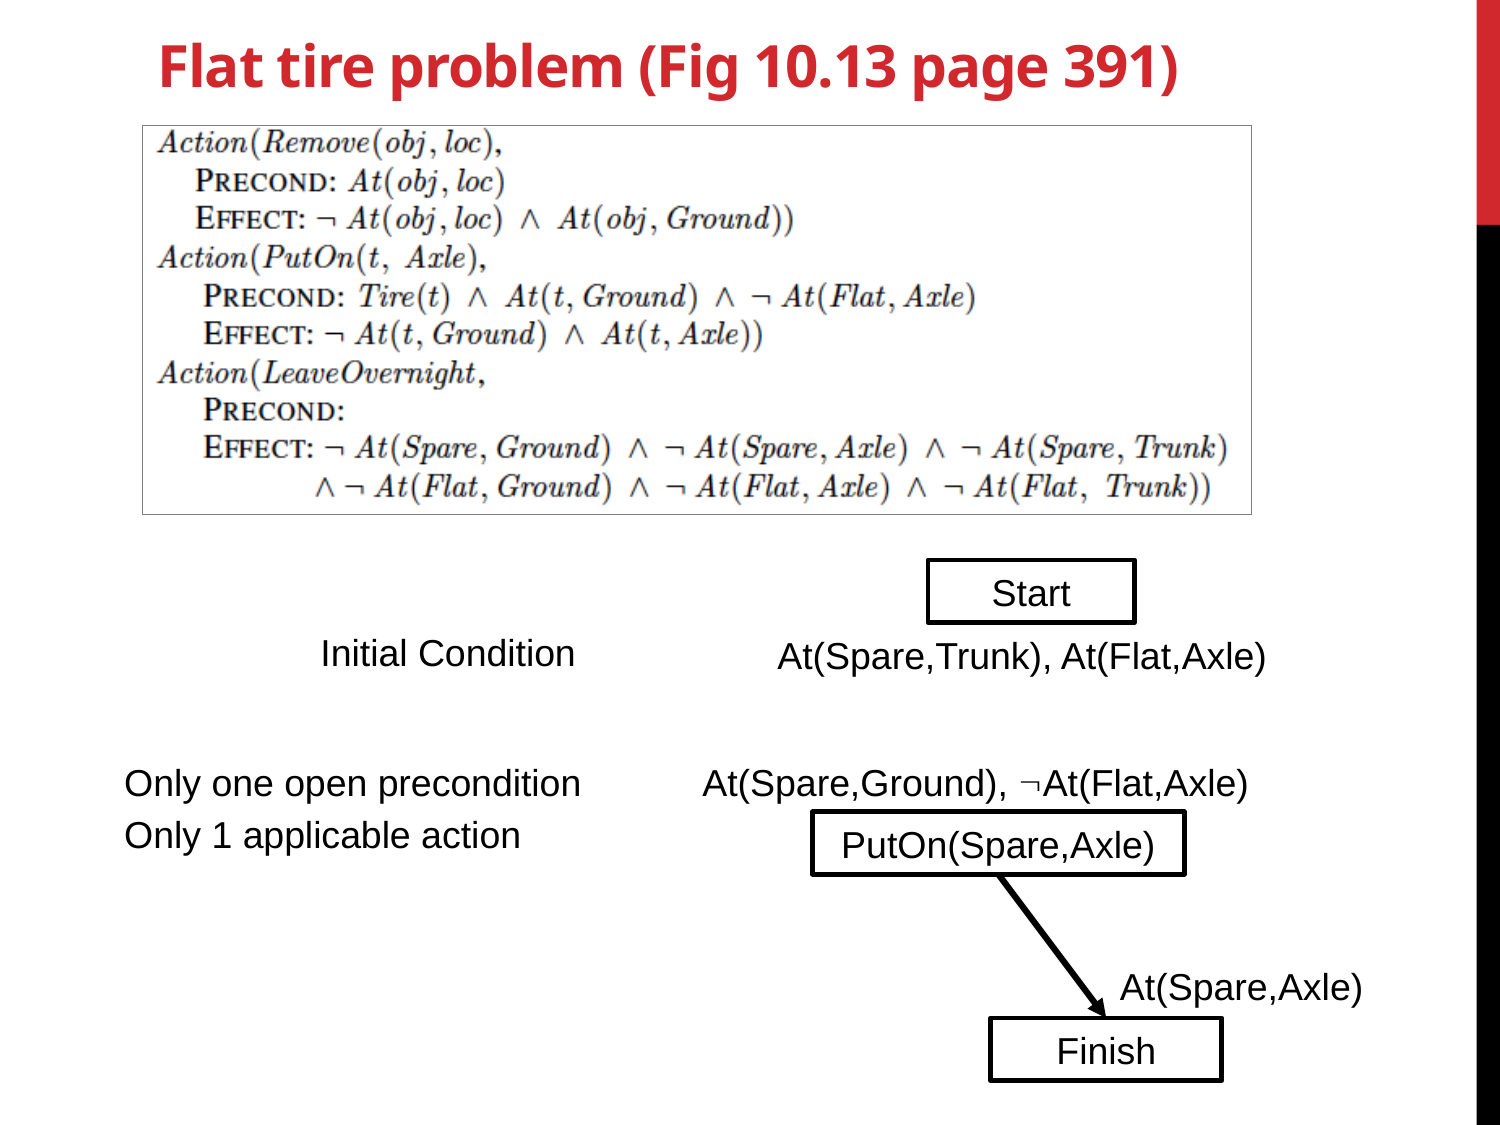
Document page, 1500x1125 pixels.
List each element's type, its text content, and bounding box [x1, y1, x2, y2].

text_box At(Spare,Trunk), At(Flat,Axle) [762, 624, 1300, 685]
text_box Initial Condition [305, 621, 613, 691]
title Flat tire problem (Fig 10.13 page 391) [142, 11, 1451, 107]
list Only one open precondition Only 1 applicable action [109, 751, 613, 878]
text_box At(Spare,Axle) [1116, 955, 1393, 1016]
text_box Start [926, 558, 1137, 624]
text_box Finish [988, 1016, 1224, 1083]
picture [142, 125, 1253, 516]
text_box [997, 873, 1107, 1019]
text_box PutOn(Spare,Axle) [810, 811, 1187, 877]
text_box At(Spare,Ground), At(Flat,Axle) [687, 751, 1288, 811]
